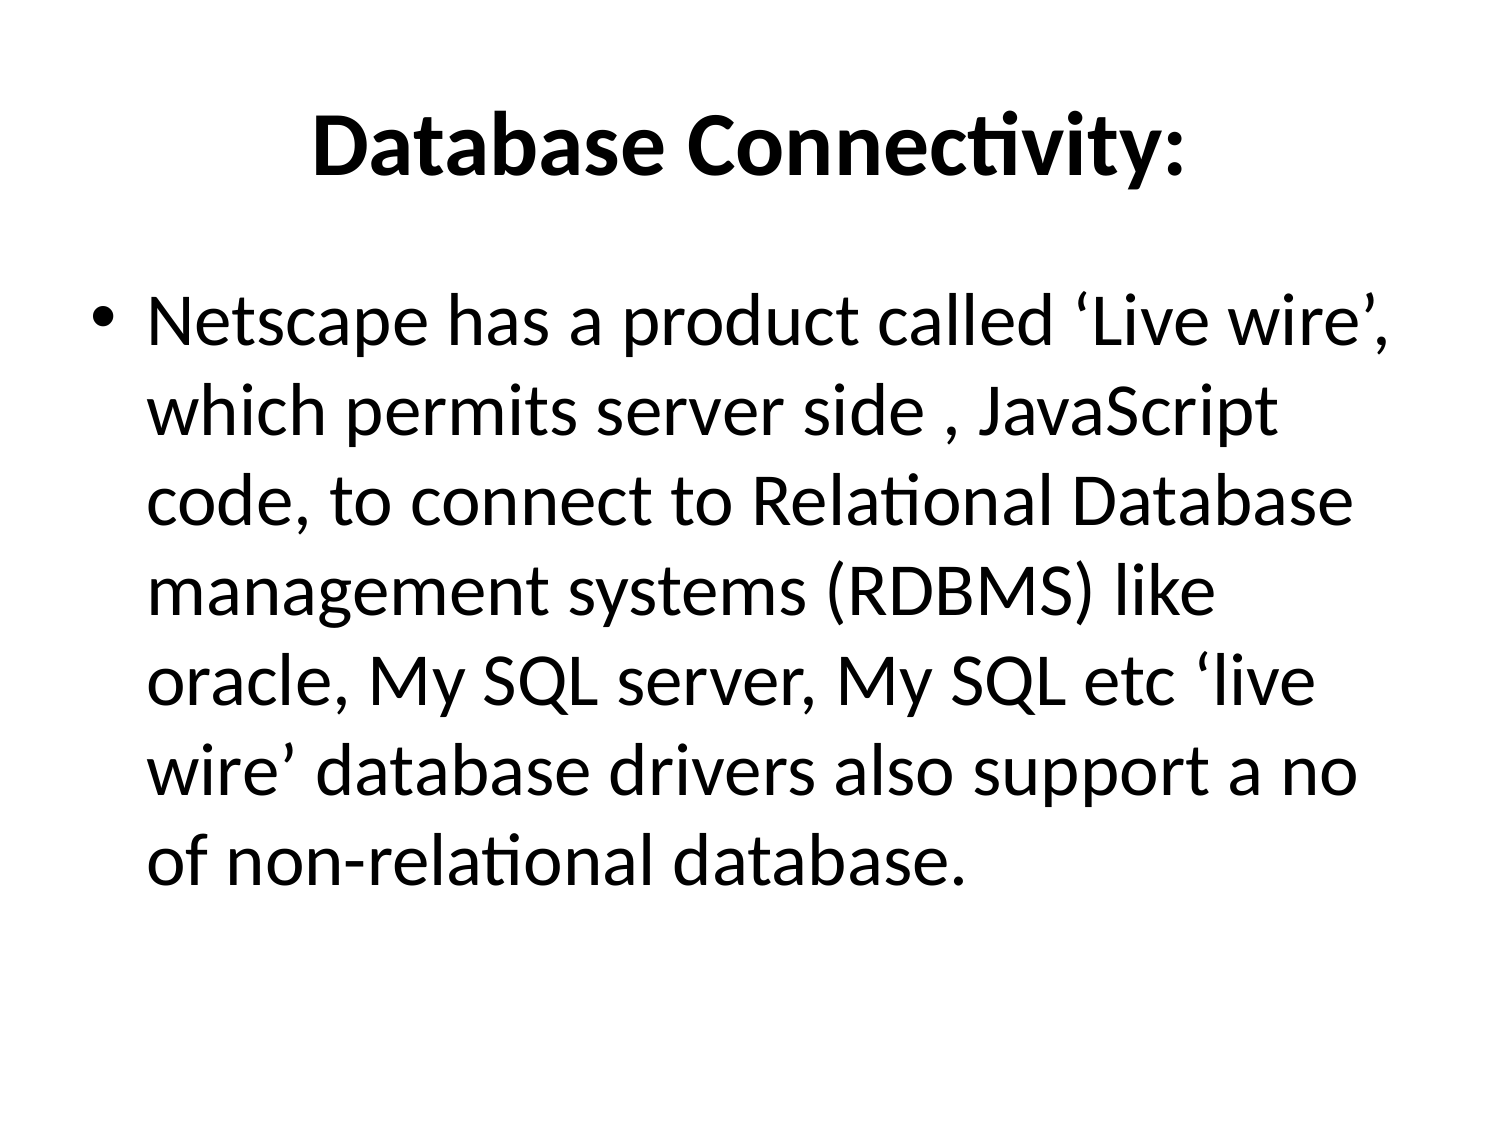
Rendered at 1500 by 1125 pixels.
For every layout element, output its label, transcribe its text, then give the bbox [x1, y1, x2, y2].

list Netscape has a product called ‘Live wire’, which permits server side , JavaScript code, to connect to Relational Database management systems (RDBMS) like oracle, My SQL server, My SQL etc ‘live wire’ database drivers also support a no of non-relational database. [75, 262, 1425, 1005]
title Database Connectivity: [75, 45, 1425, 233]
